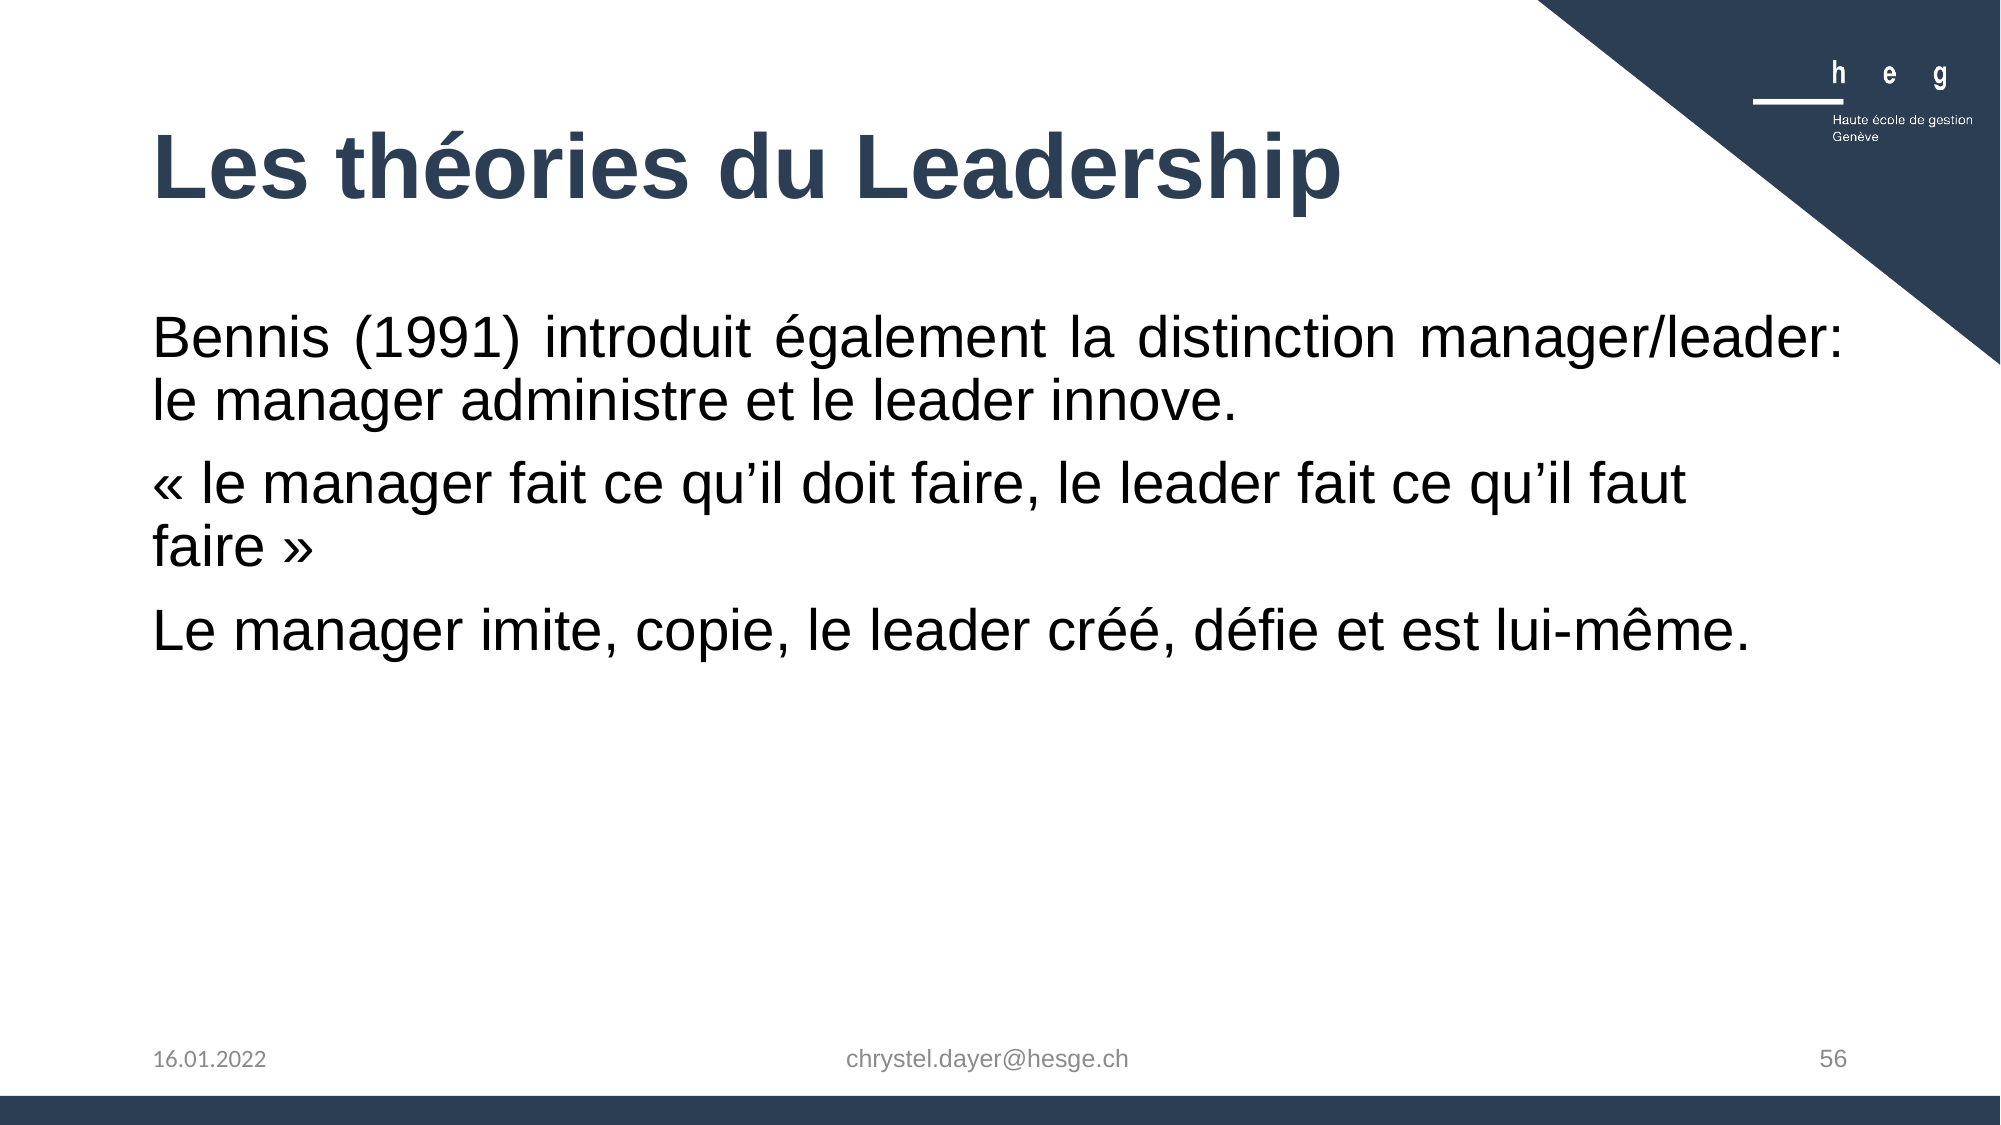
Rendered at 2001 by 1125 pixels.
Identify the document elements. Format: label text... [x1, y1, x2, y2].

list Bennis (1991) introduit également la distinction manager/leader: le manager administre et le leader innove. « le manager fait ce qu’il doit faire, le leader fait ce qu’il faut faire » Le manager imite, copie, le leader créé, défie et est lui-même. [137, 299, 1863, 977]
title Les théories du Leadership [137, 59, 1600, 278]
slide_number 56 [1412, 1027, 1863, 1088]
footer chrystel.dayer@hesge.ch [650, 1027, 1326, 1088]
picture [1753, 60, 1972, 141]
